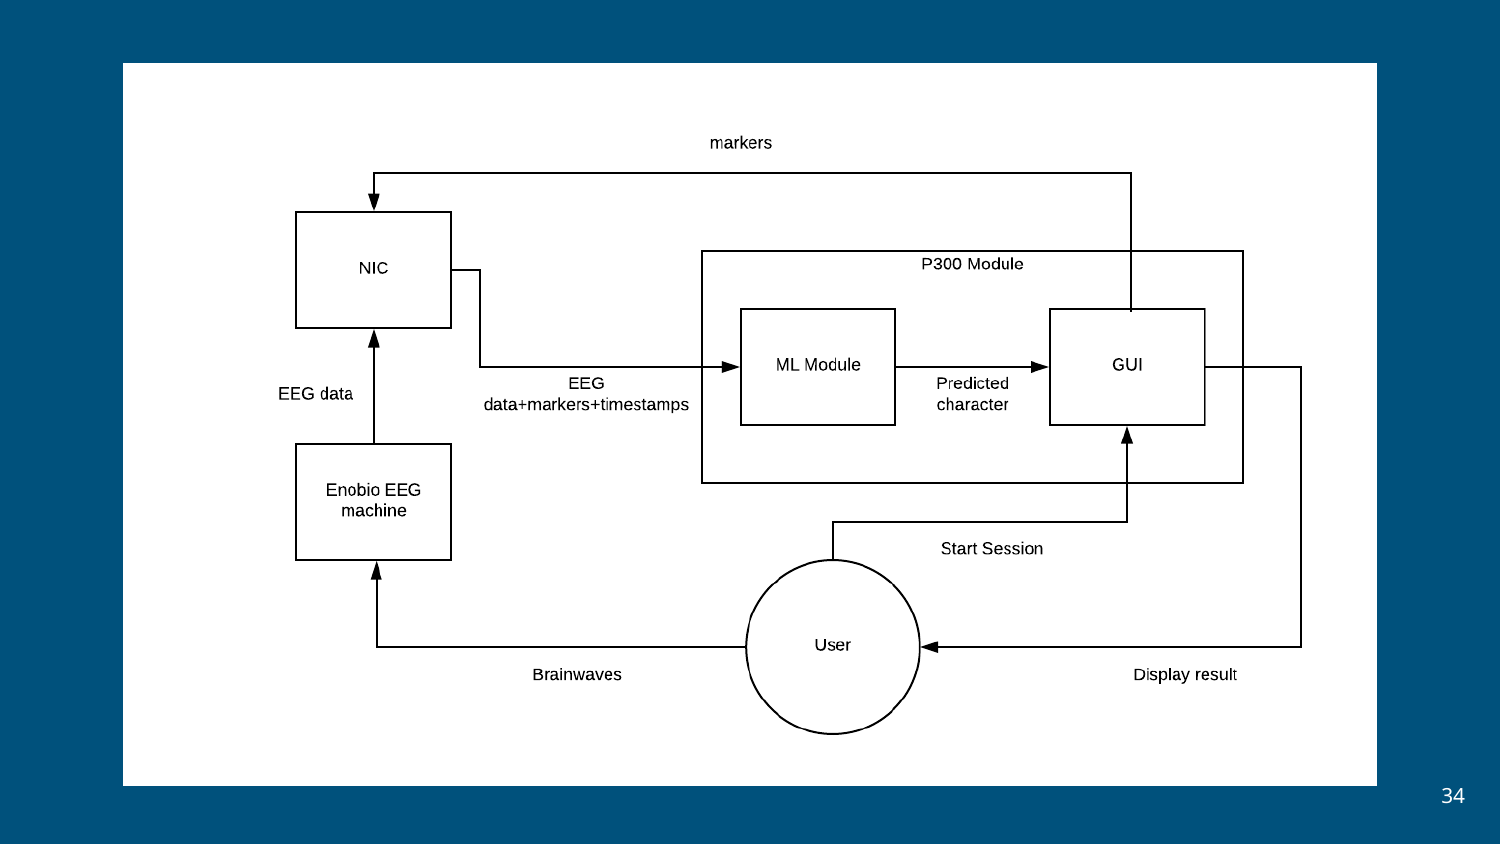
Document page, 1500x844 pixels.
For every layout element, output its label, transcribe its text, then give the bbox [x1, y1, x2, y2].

picture [124, 64, 1376, 785]
slide_number ‹#› [1389, 764, 1480, 830]
